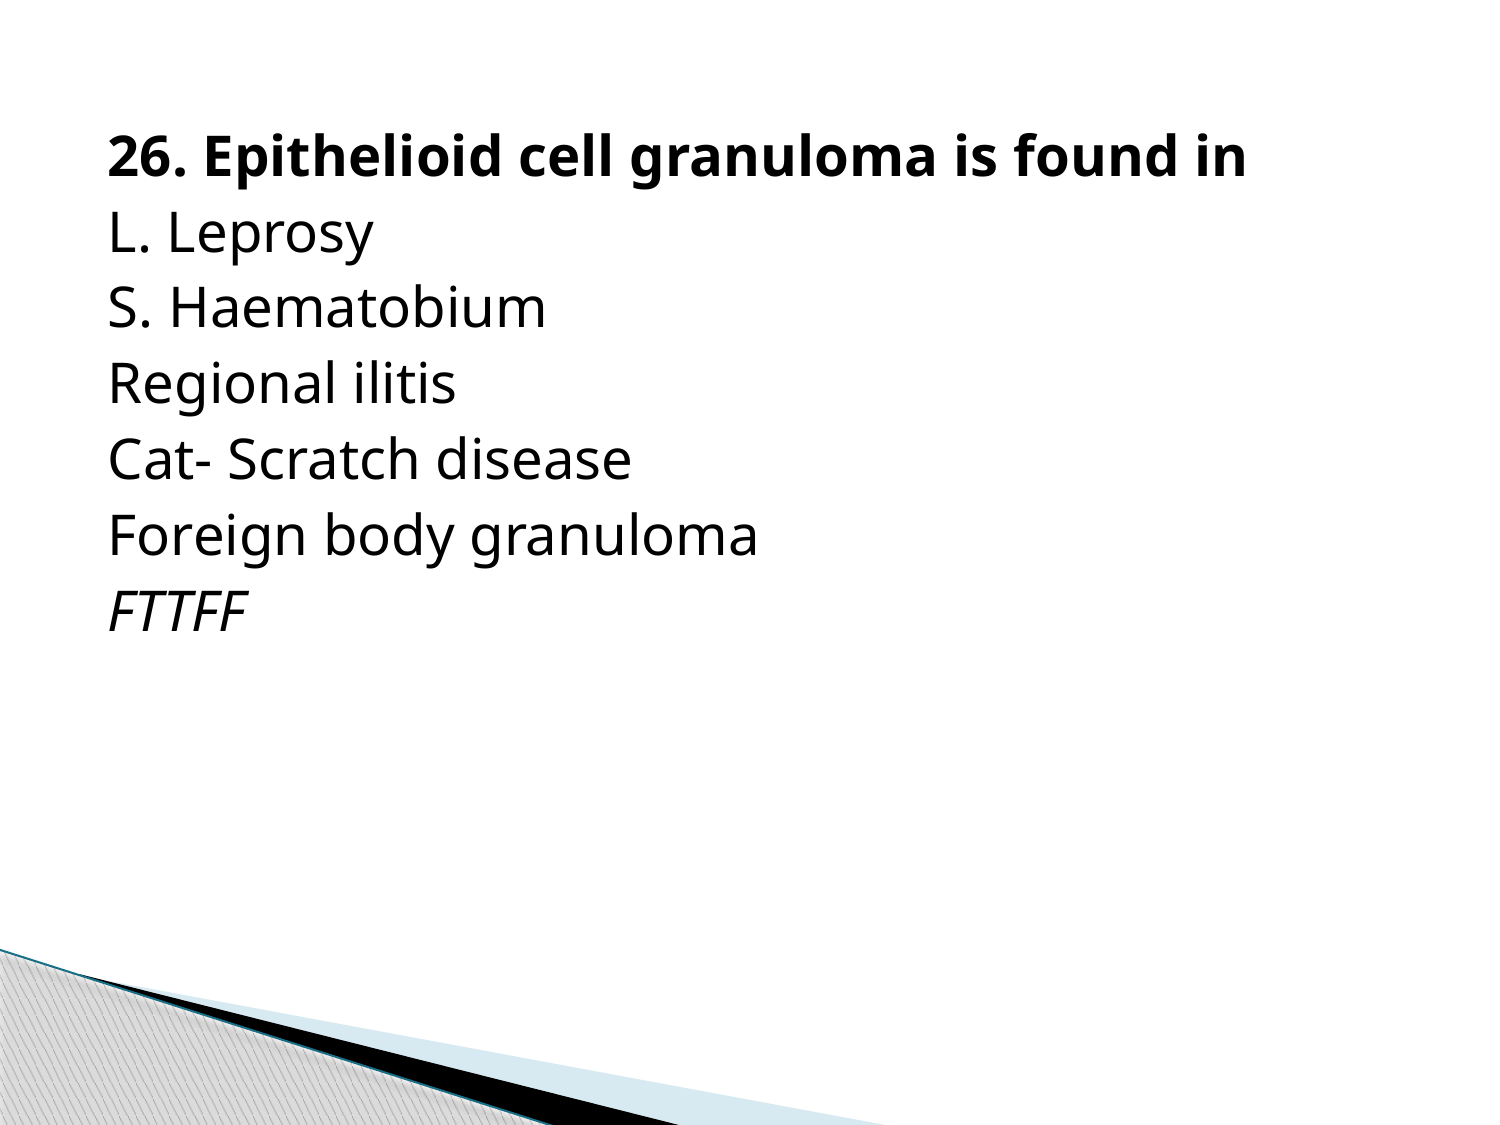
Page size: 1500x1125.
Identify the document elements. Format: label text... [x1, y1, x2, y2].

list 26. Epithelioid cell granuloma is found in L. Leprosy S. Haematobium Regional ilitis Cat- Scratch disease Foreign body granuloma FTTFF [75, 112, 1425, 1005]
